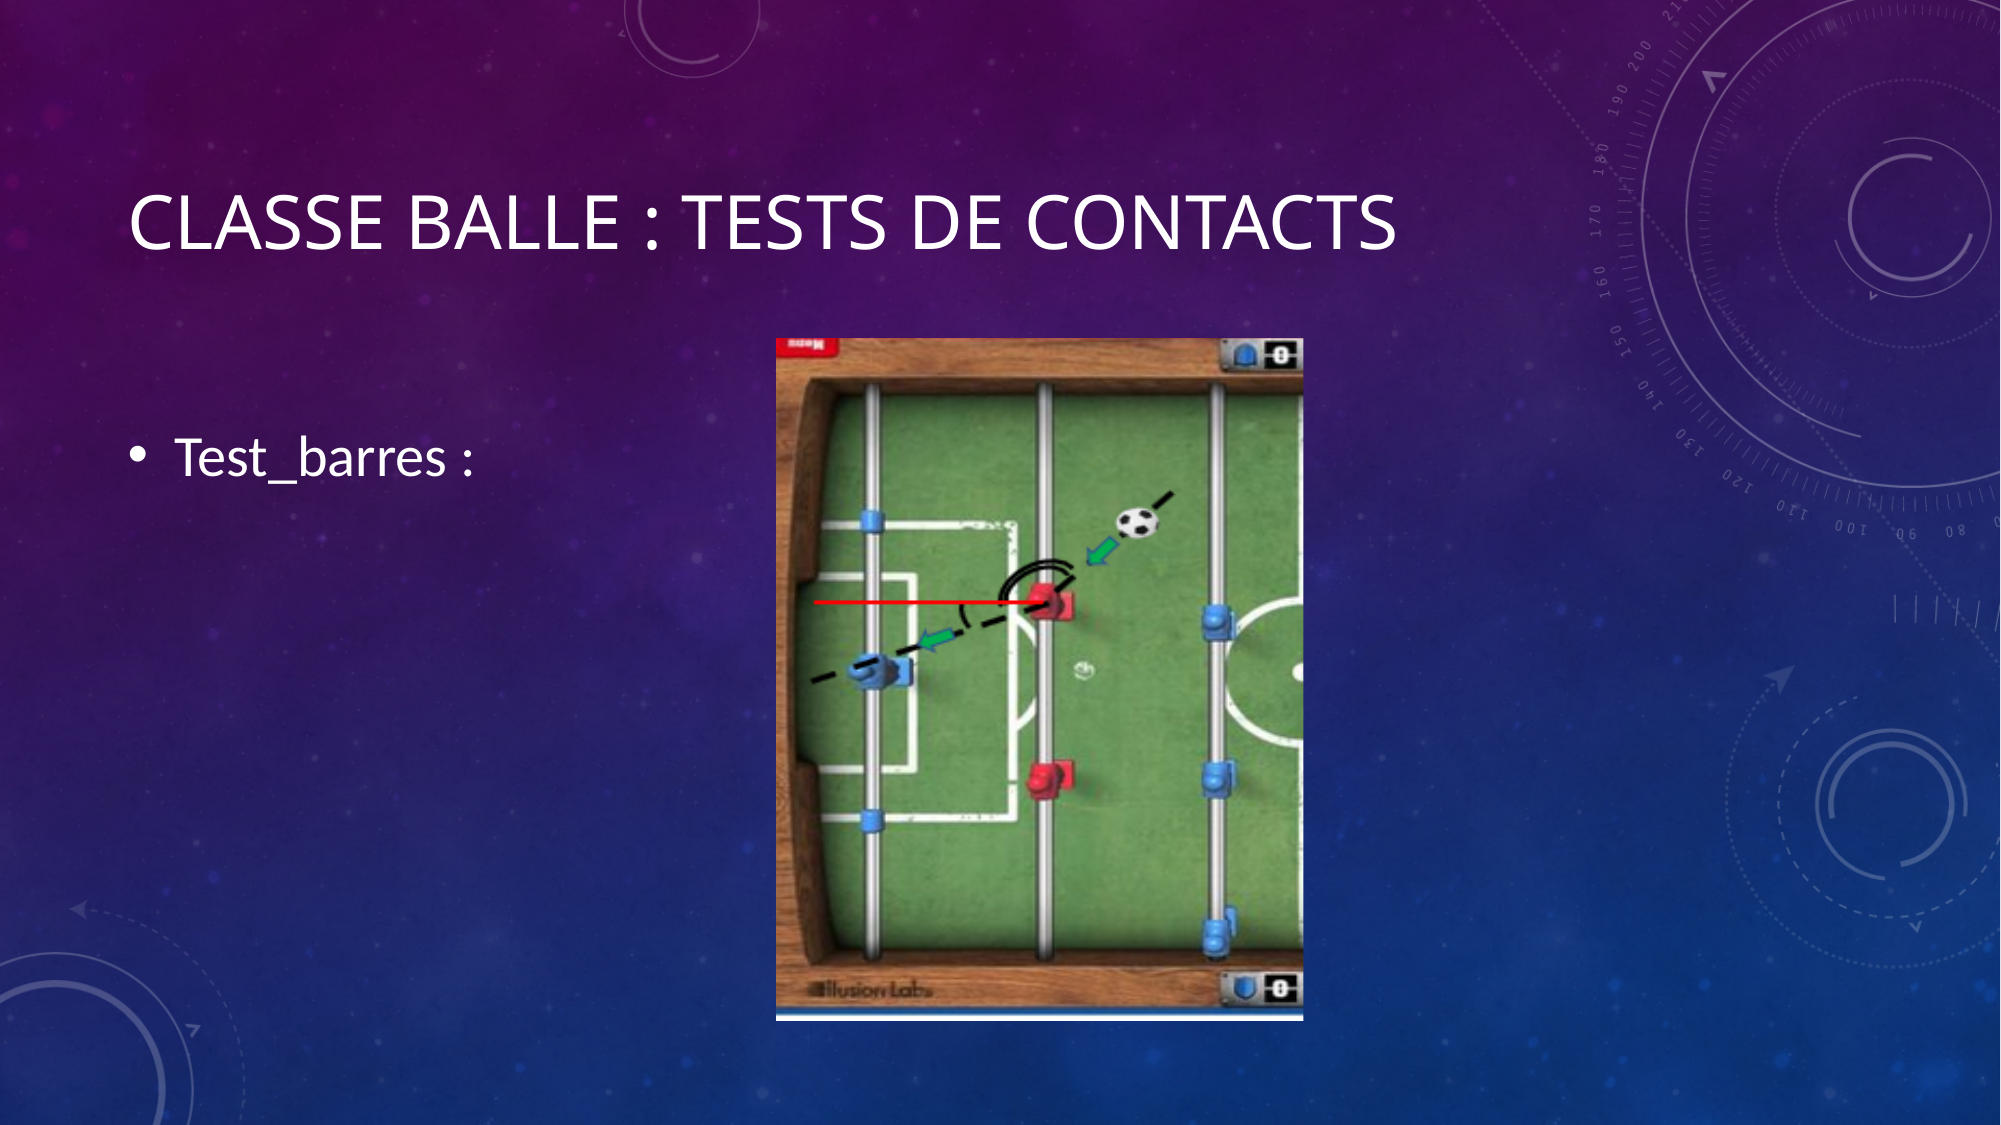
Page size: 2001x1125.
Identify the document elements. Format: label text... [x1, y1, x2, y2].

list Test_barres : [112, 351, 770, 950]
title Classe Balle : tests de contacts [112, 99, 1775, 339]
list Test_barres : [1309, 351, 1775, 950]
picture [0, 0, 2001, 1125]
